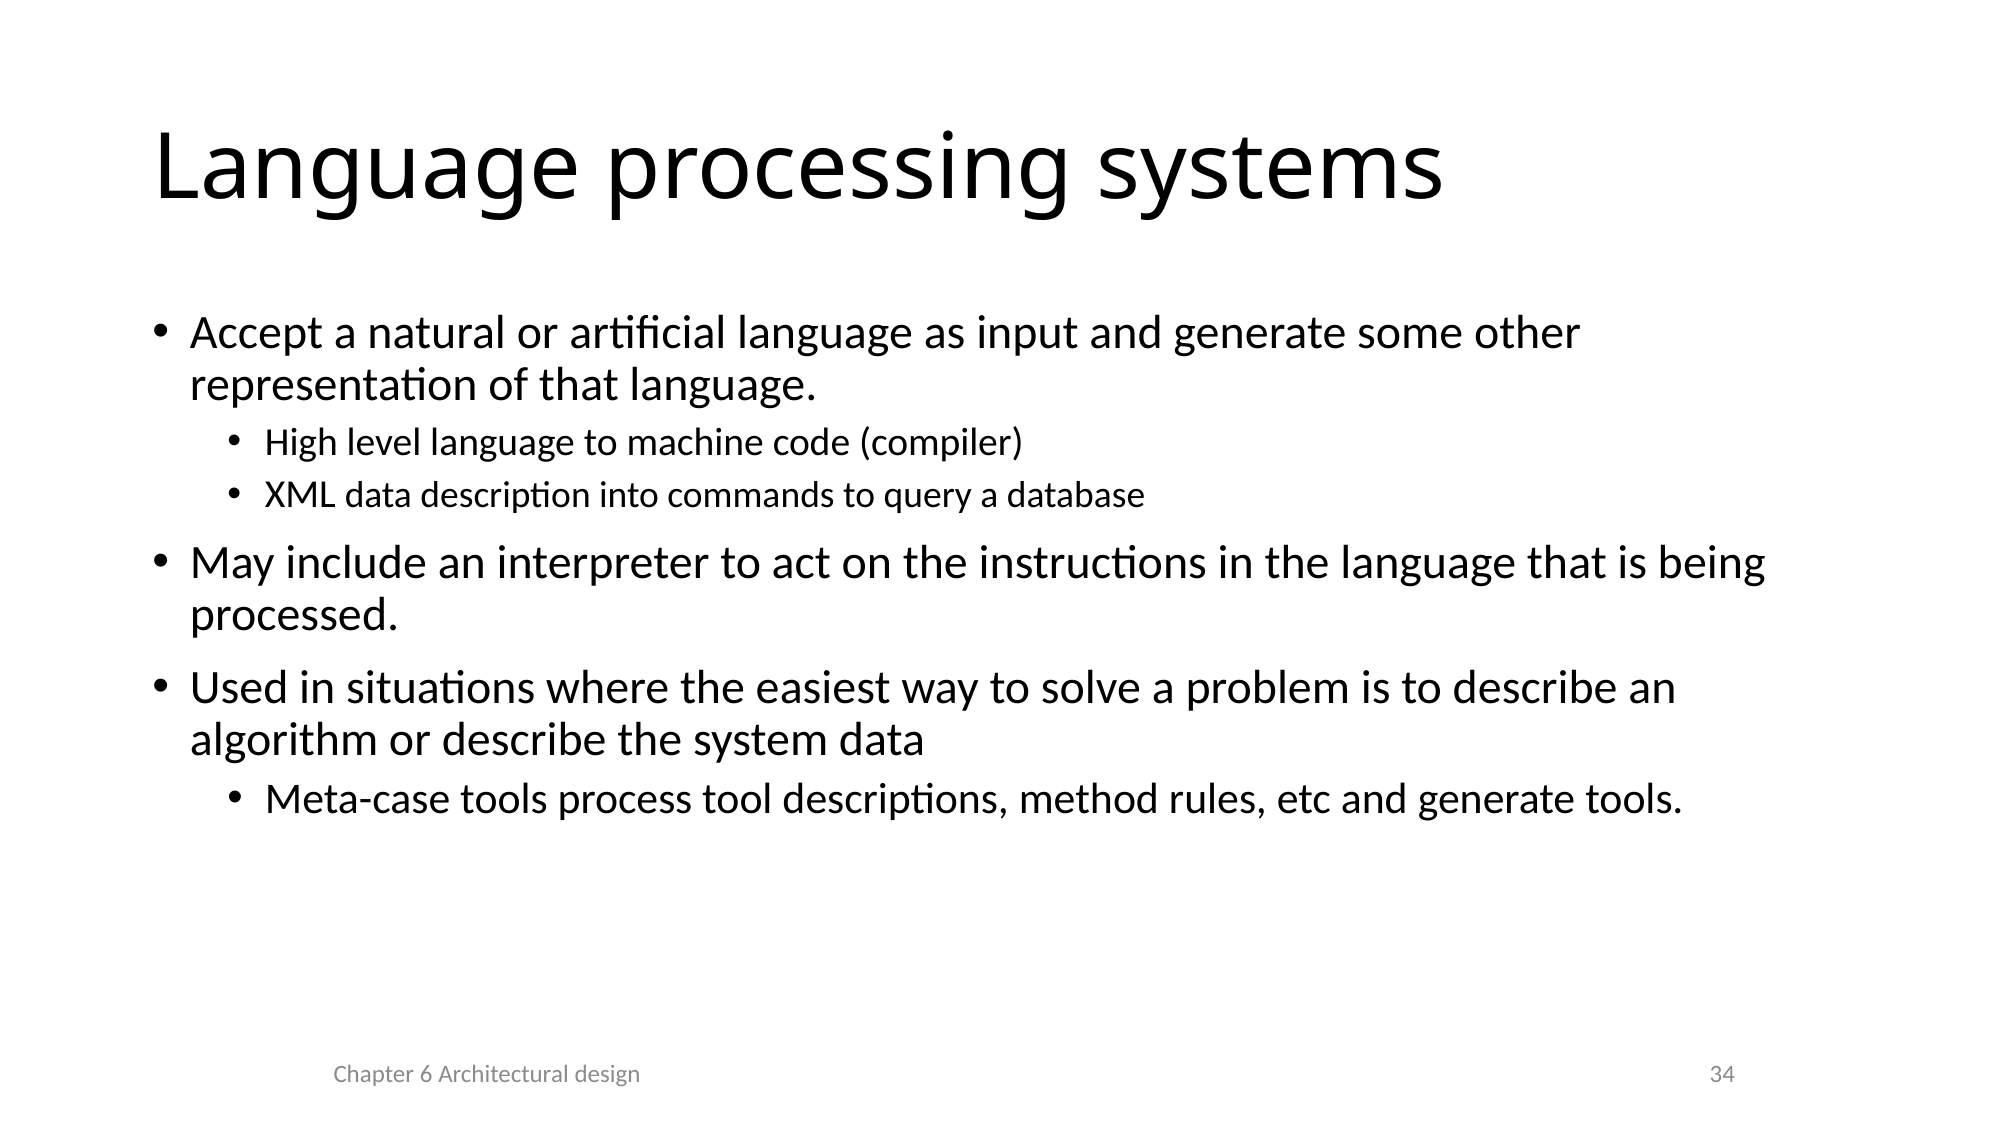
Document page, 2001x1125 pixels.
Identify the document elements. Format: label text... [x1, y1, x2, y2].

list Accept a natural or artificial language as input and generate some other representation of that language. High level language to machine code (compiler) XML data description into commands to query a database May include an interpreter to act on the instructions in the language that is being processed. Used in situations where the easiest way to solve a problem is to describe an algorithm or describe the system data Meta-case tools process tool descriptions, method rules, etc and generate tools. [137, 299, 1863, 1014]
title Language processing systems [137, 59, 1863, 278]
slide_number 34 [1400, 1042, 1750, 1103]
footer Chapter 6 Architectural design [249, 1042, 725, 1103]
